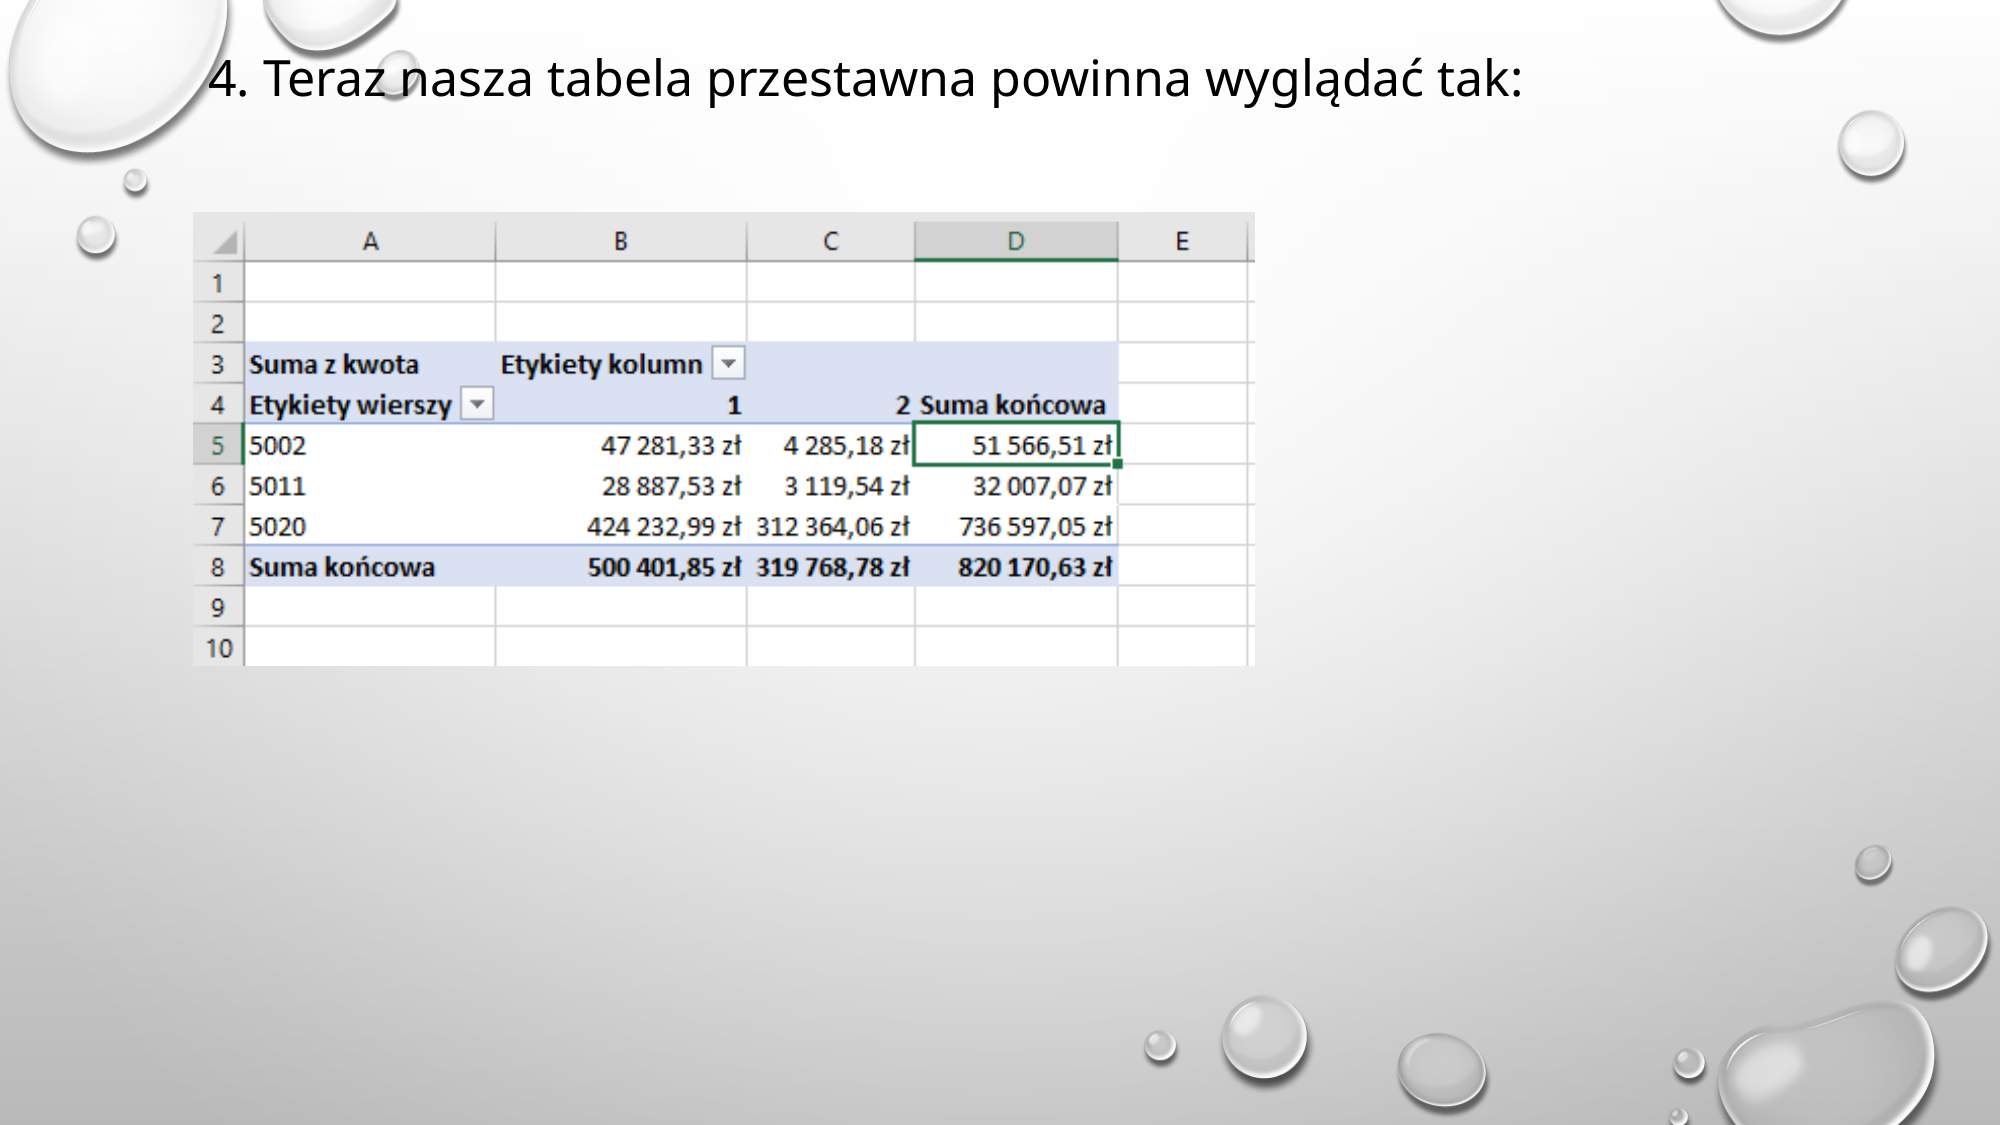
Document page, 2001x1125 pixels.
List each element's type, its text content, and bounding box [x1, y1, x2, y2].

picture [0, 0, 2000, 1125]
text_box 4. Teraz nasza tabela przestawna powinna wyglądać tak: [193, 38, 2000, 114]
